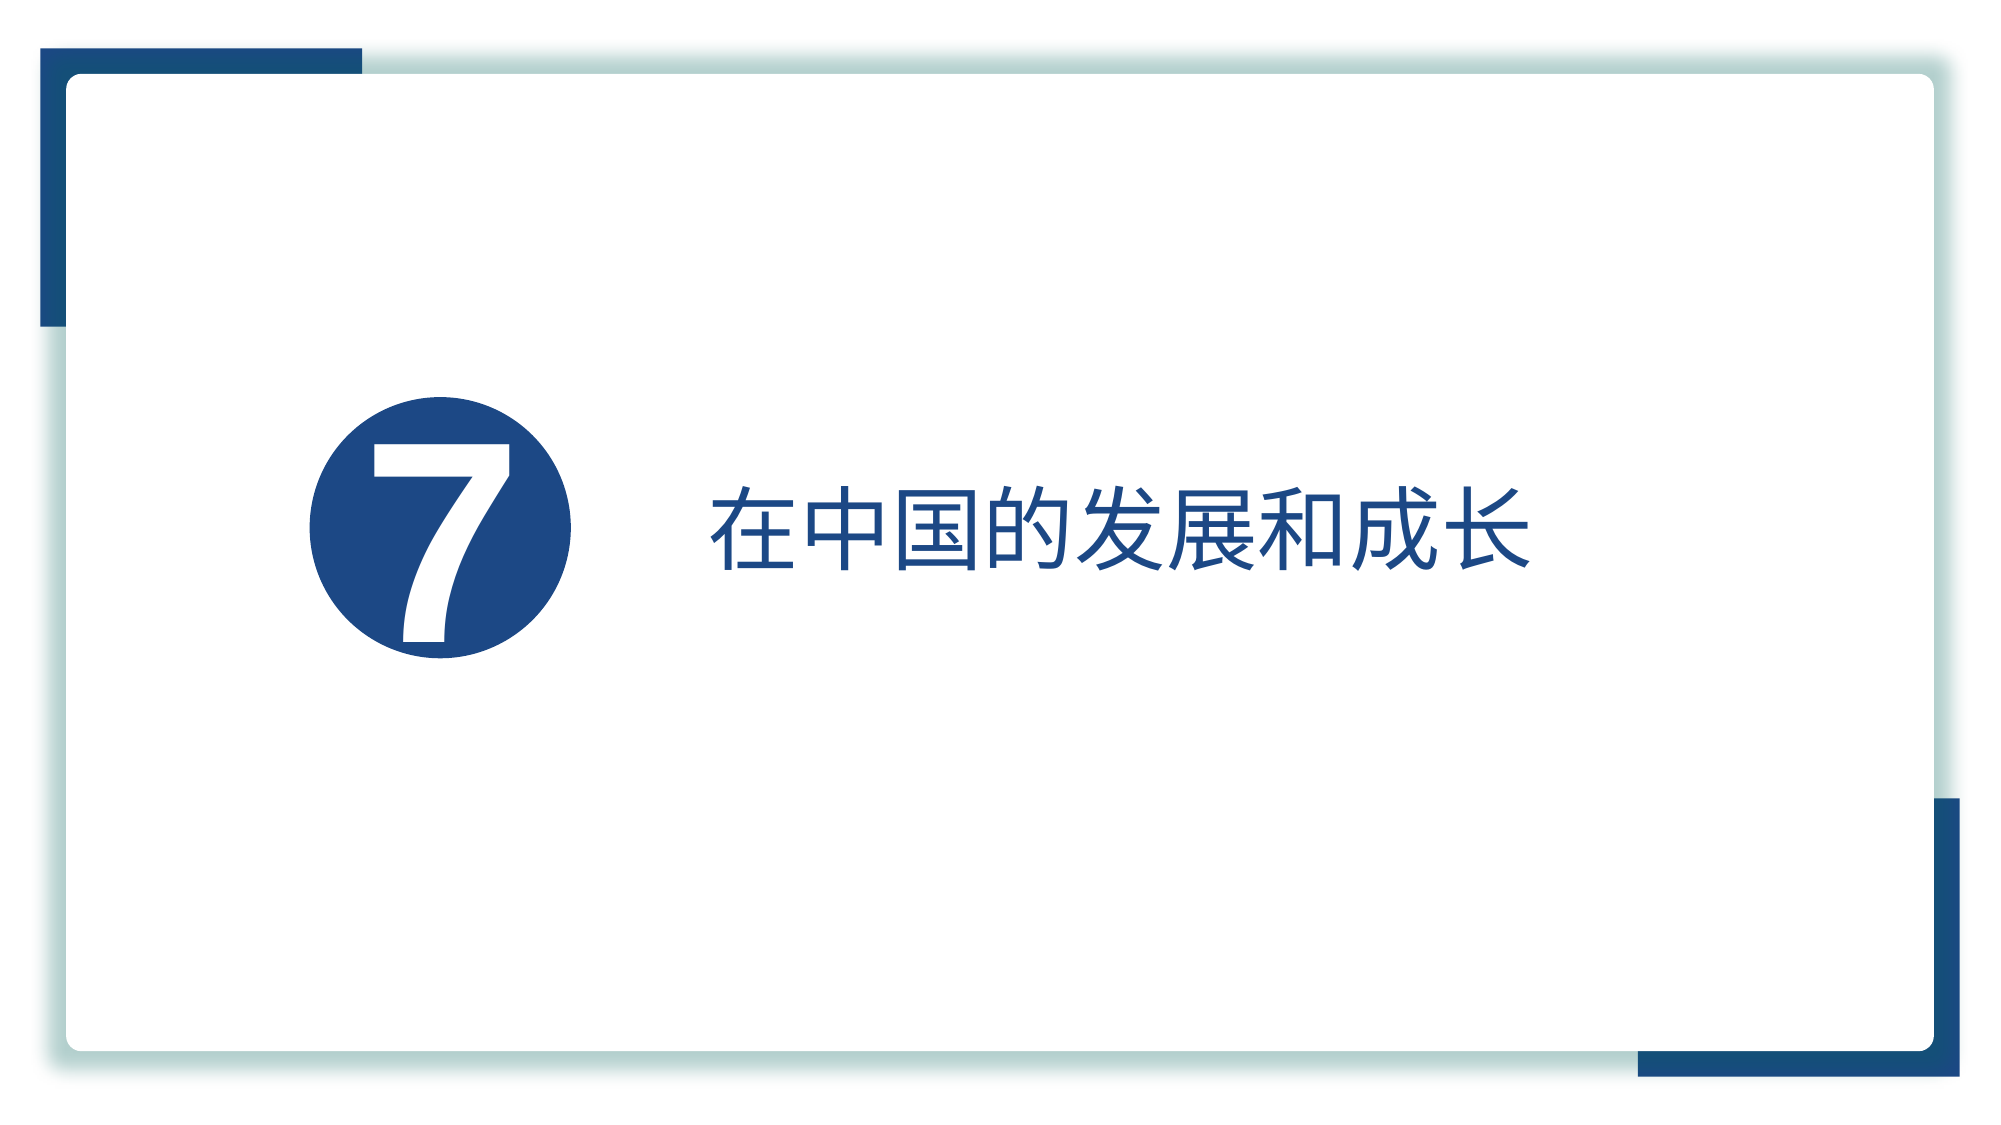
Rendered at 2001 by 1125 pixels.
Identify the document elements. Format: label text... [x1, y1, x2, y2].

text_box [39, 47, 56, 64]
text_box 在中国的发展和成长 [692, 464, 1638, 590]
text_box 7 [308, 396, 572, 660]
text_box [1945, 1063, 1961, 1078]
text_box [65, 72, 1935, 1053]
